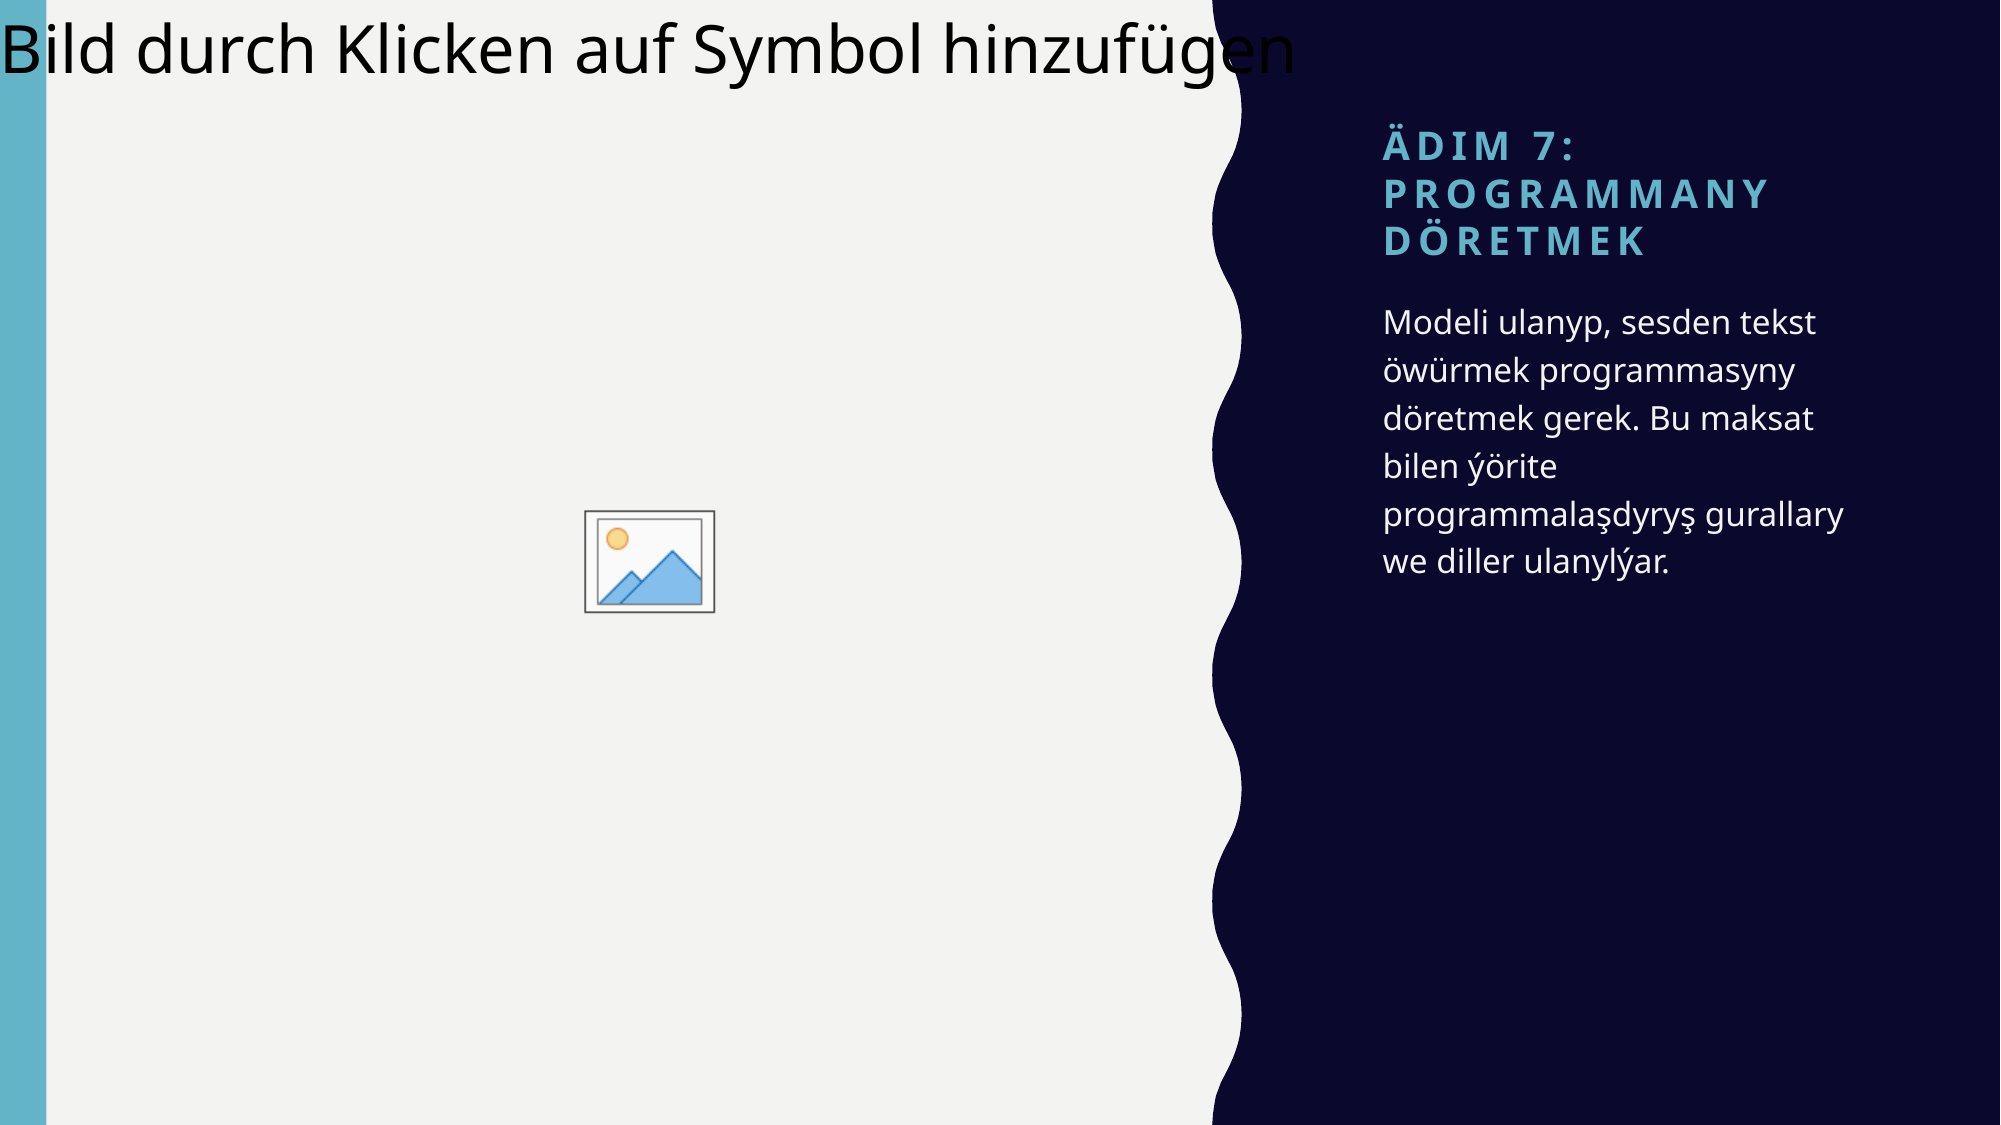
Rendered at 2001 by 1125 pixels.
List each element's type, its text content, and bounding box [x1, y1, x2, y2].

title ÄDIM 7: PROGRAMMANY DÖRETMEK [1367, 75, 1875, 272]
list Modeli ulanyp, sesden tekst öwürmek programmasyny döretmek gerek. Bu maksat bilen ýörite programmalaşdyryş gurallary we diller ulanylýar. [1367, 285, 1875, 969]
picture [46, 0, 1254, 1125]
